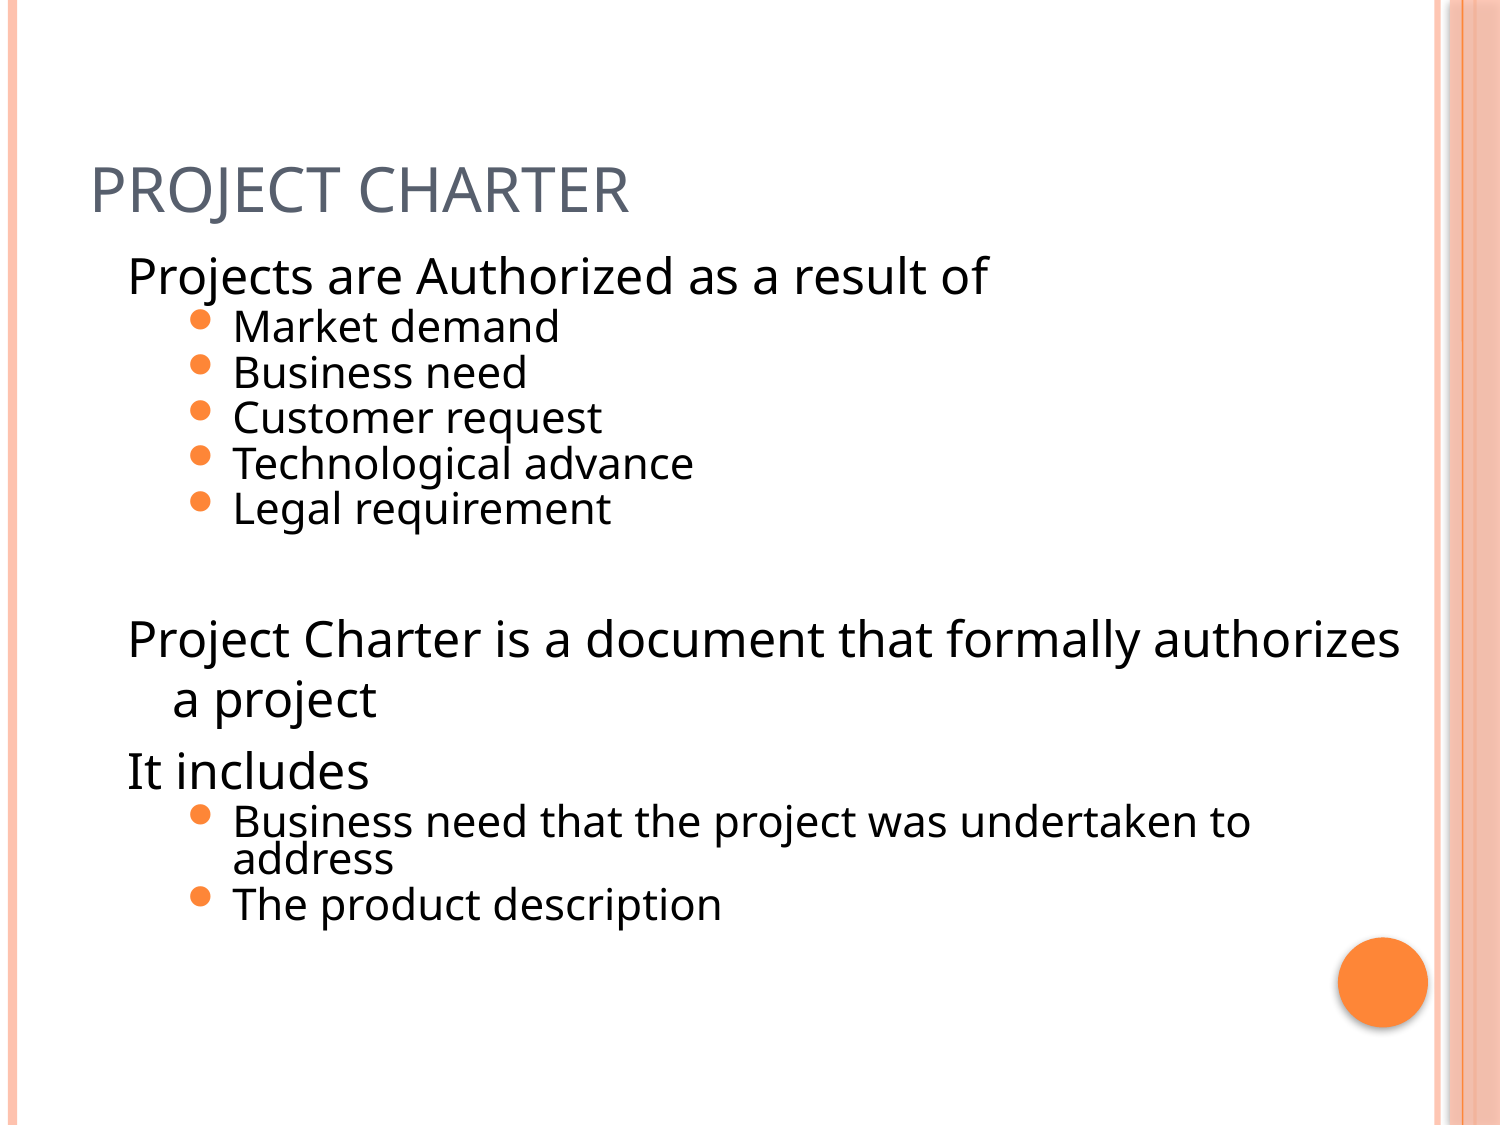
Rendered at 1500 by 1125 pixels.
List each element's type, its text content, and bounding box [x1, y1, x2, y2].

title Project Charter [75, 45, 1300, 233]
list Projects are Authorized as a result of Market demand Business need Customer request Technological advance Legal requirement Project Charter is a document that formally authorizes a project It includes Business need that the project was undertaken to address The product description [112, 237, 1425, 1013]
